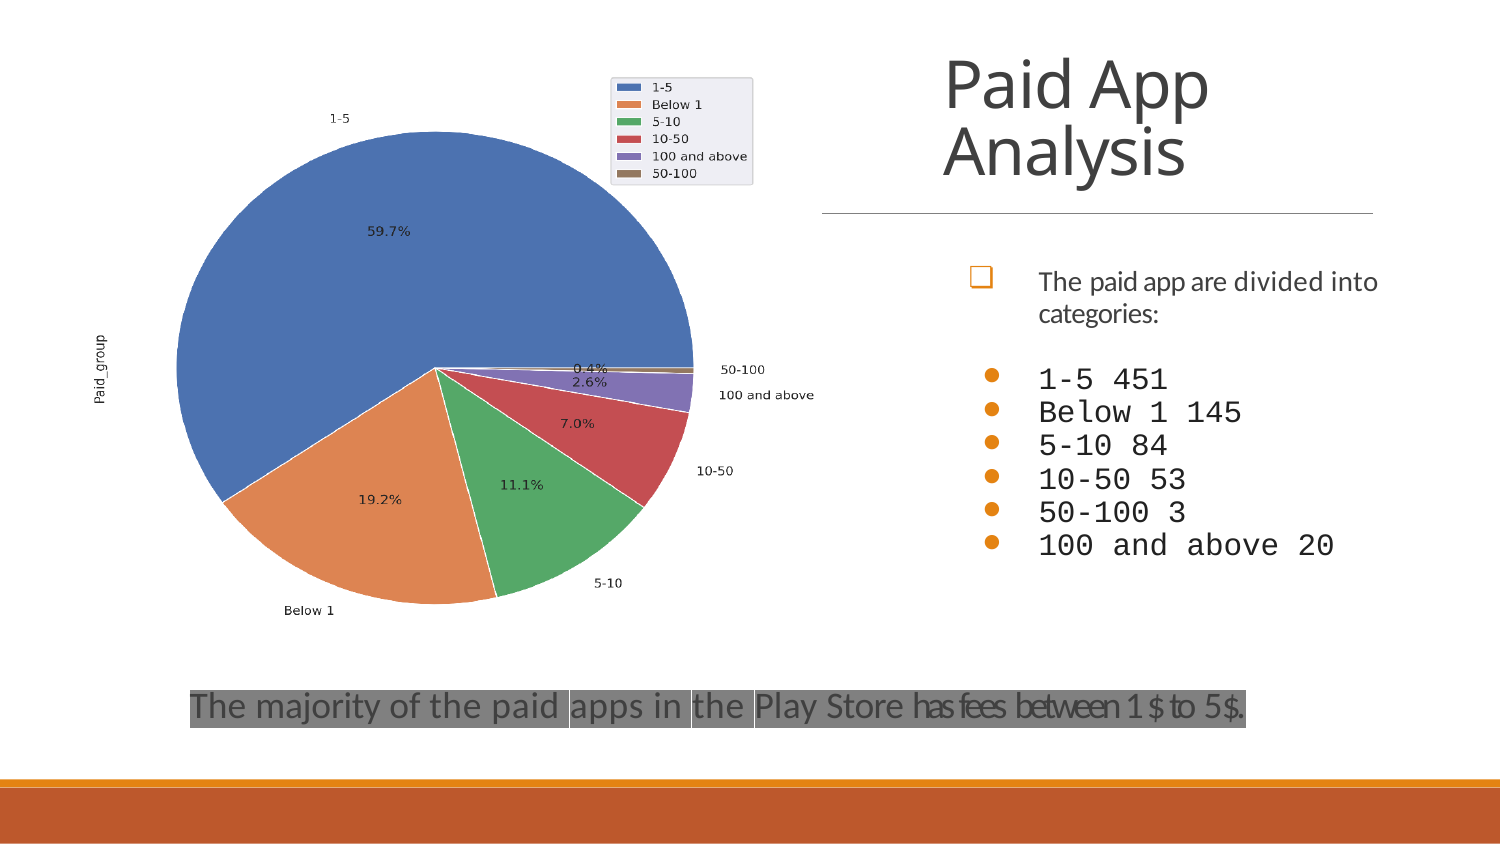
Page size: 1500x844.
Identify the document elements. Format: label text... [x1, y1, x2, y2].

title Paid App Analysis [928, 46, 1421, 197]
picture [83, 64, 823, 672]
text_box The majority of the paid apps in the Play Store has fees between 1 $ to 5 $. [174, 673, 1500, 779]
text_box The paid app are divided into categories: 1-5 451 Below 1 145 5-10 84 10-50 53 50-100 3 100 and above 20 [966, 259, 1421, 572]
